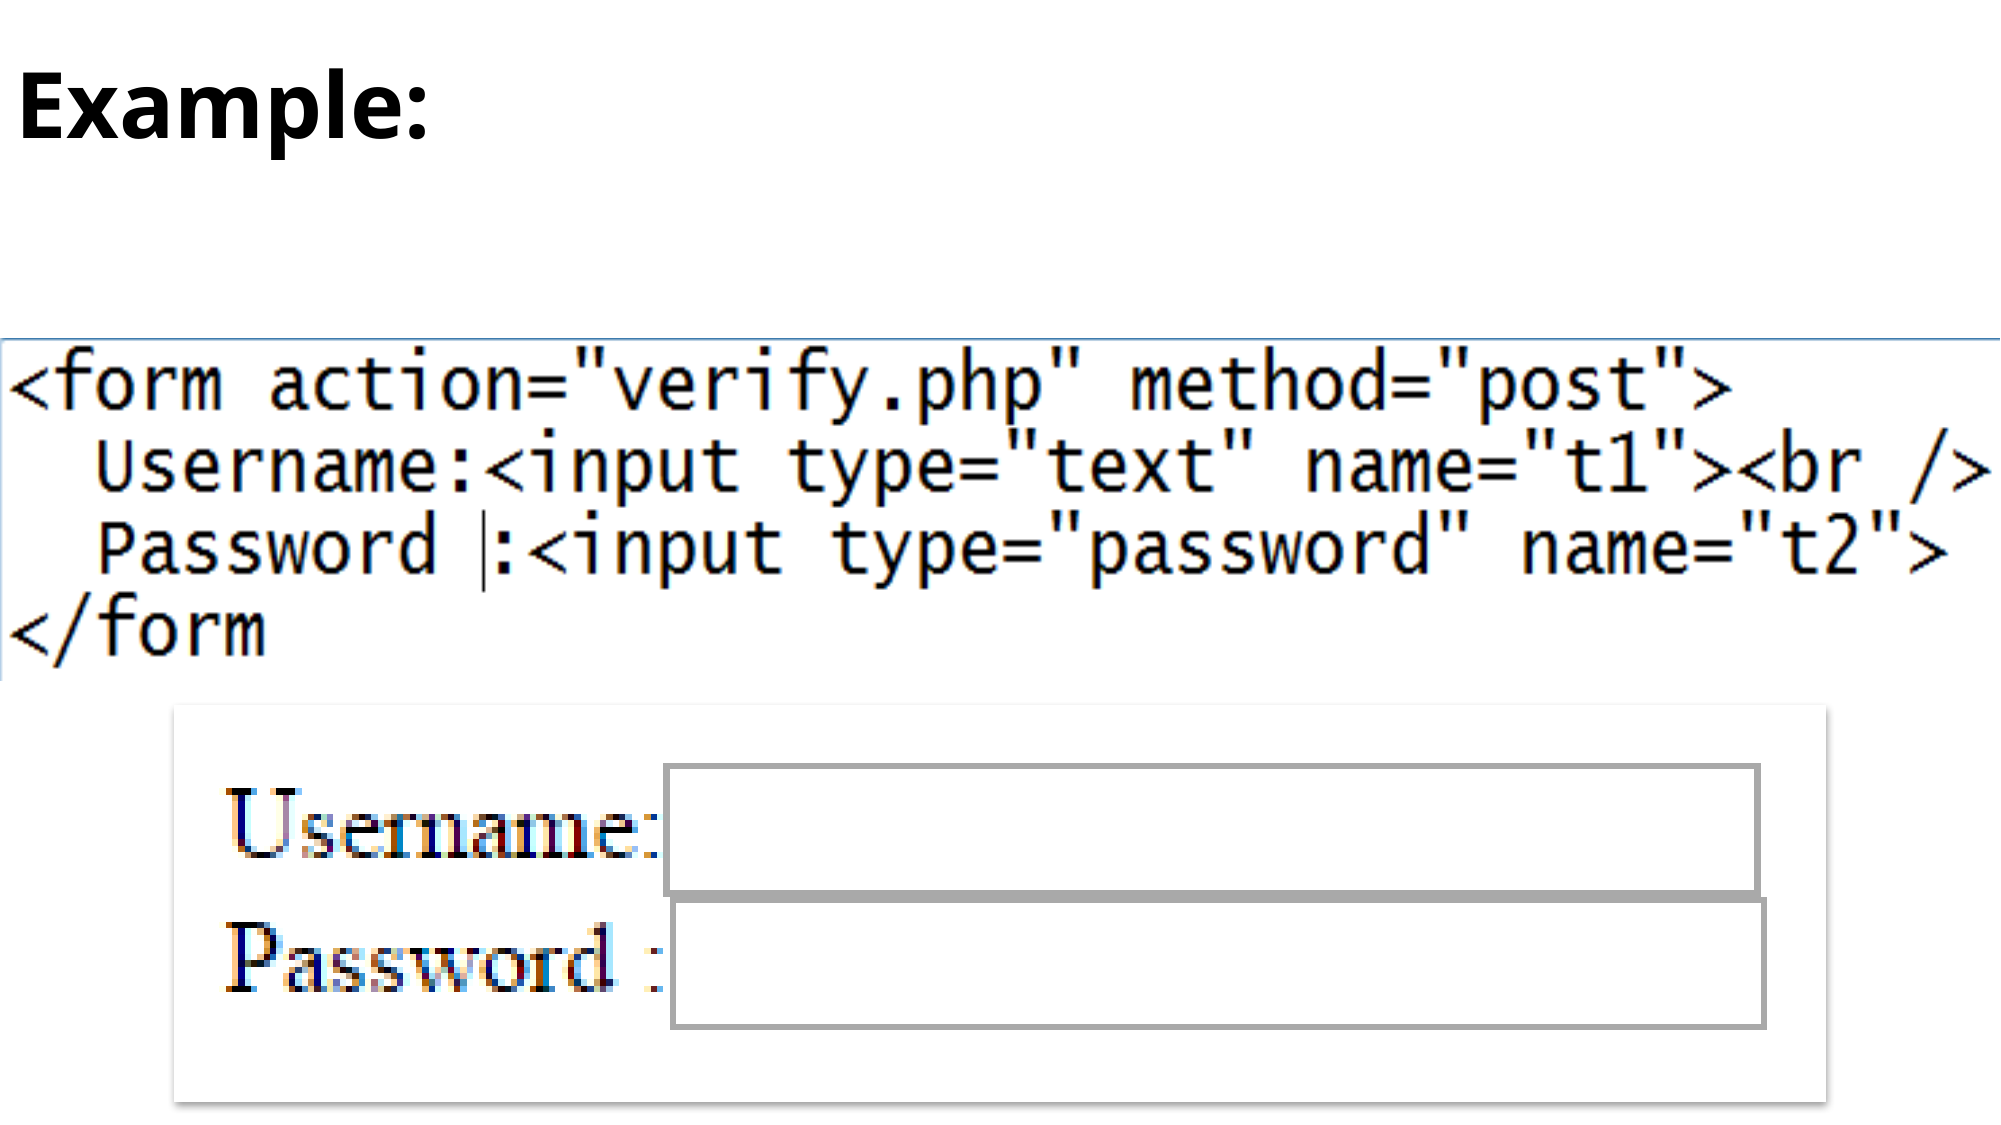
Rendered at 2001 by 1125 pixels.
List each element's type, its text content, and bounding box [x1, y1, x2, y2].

picture [188, 719, 1812, 1088]
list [0, 338, 2000, 681]
title Example: [0, 0, 1812, 218]
